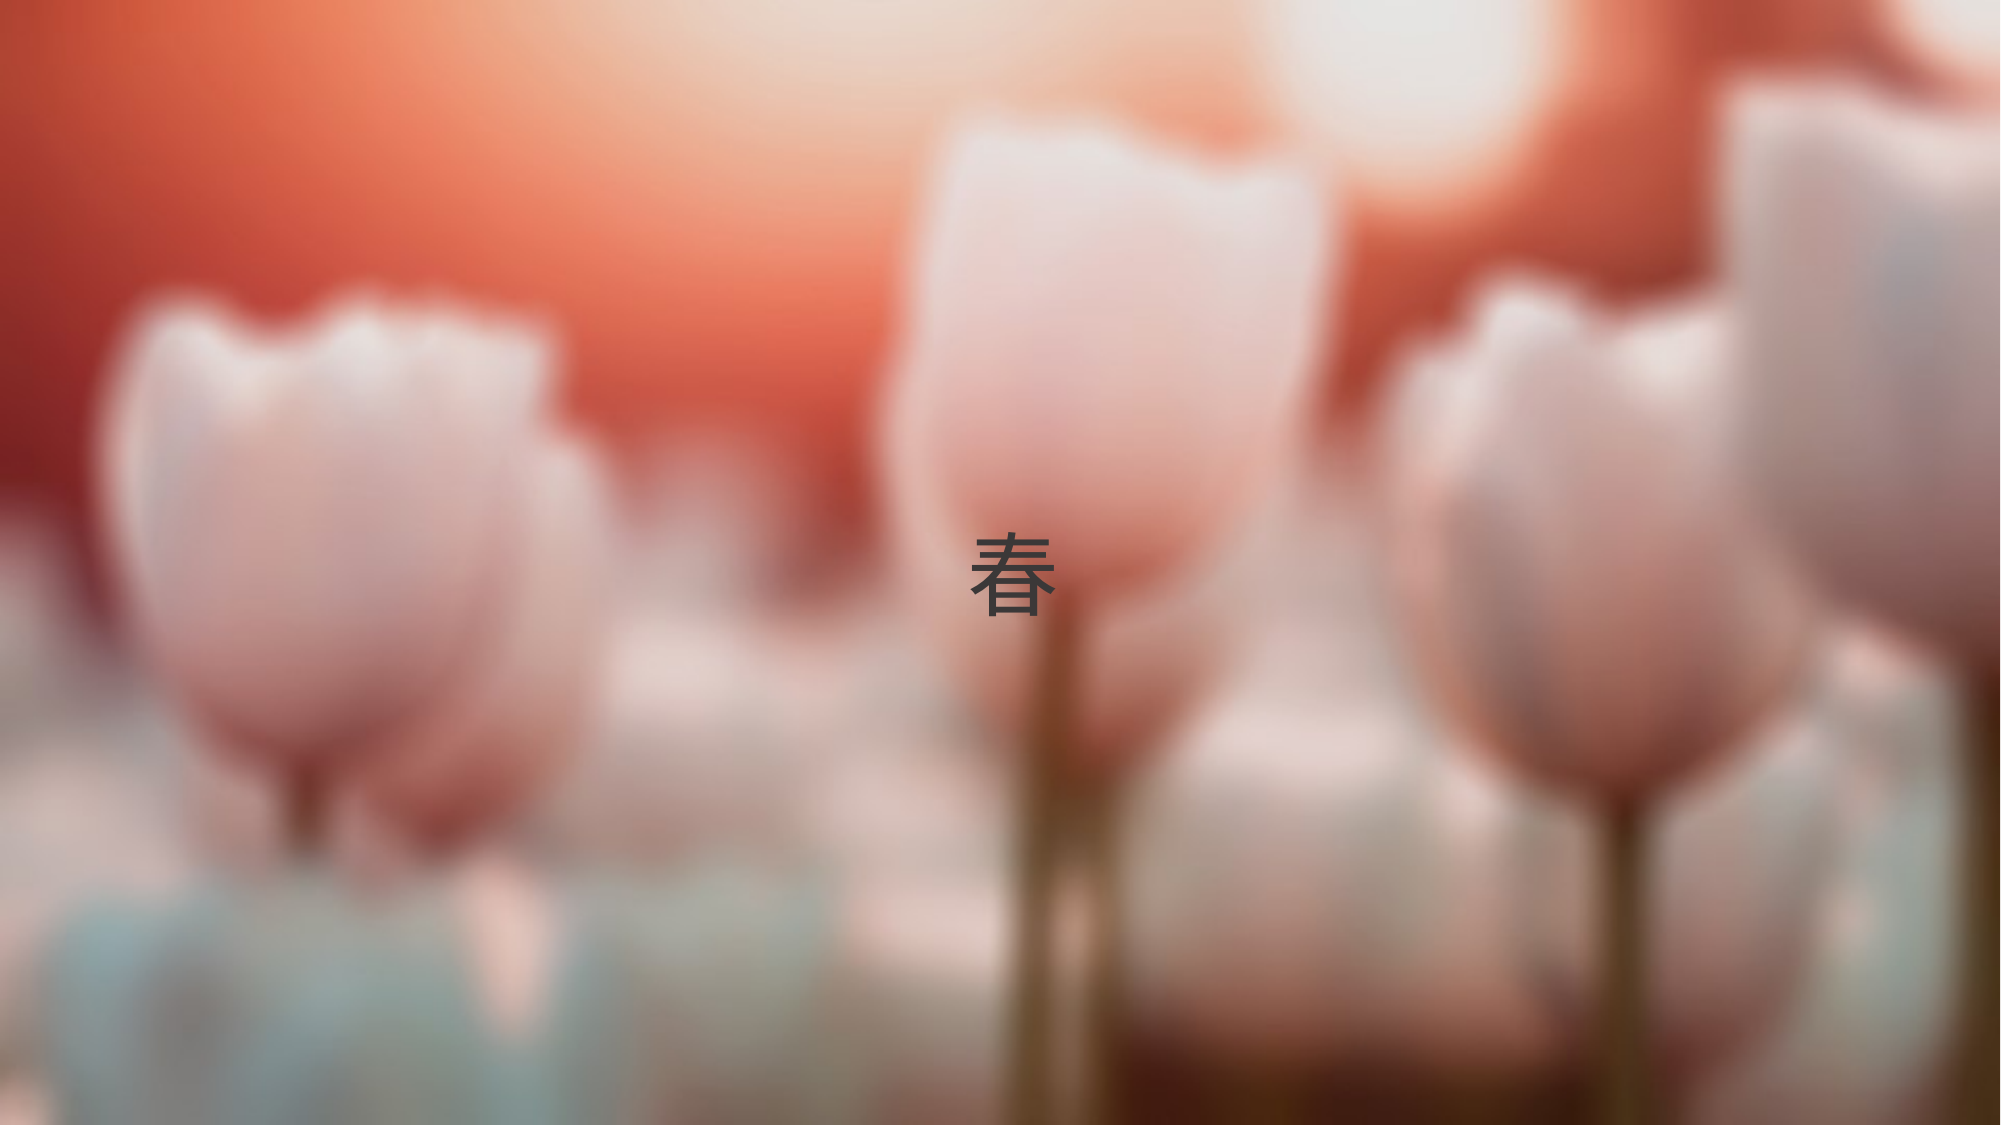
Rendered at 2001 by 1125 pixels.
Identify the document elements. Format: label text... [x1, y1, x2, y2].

list 春 [952, 522, 1048, 606]
picture [0, 0, 2001, 1125]
